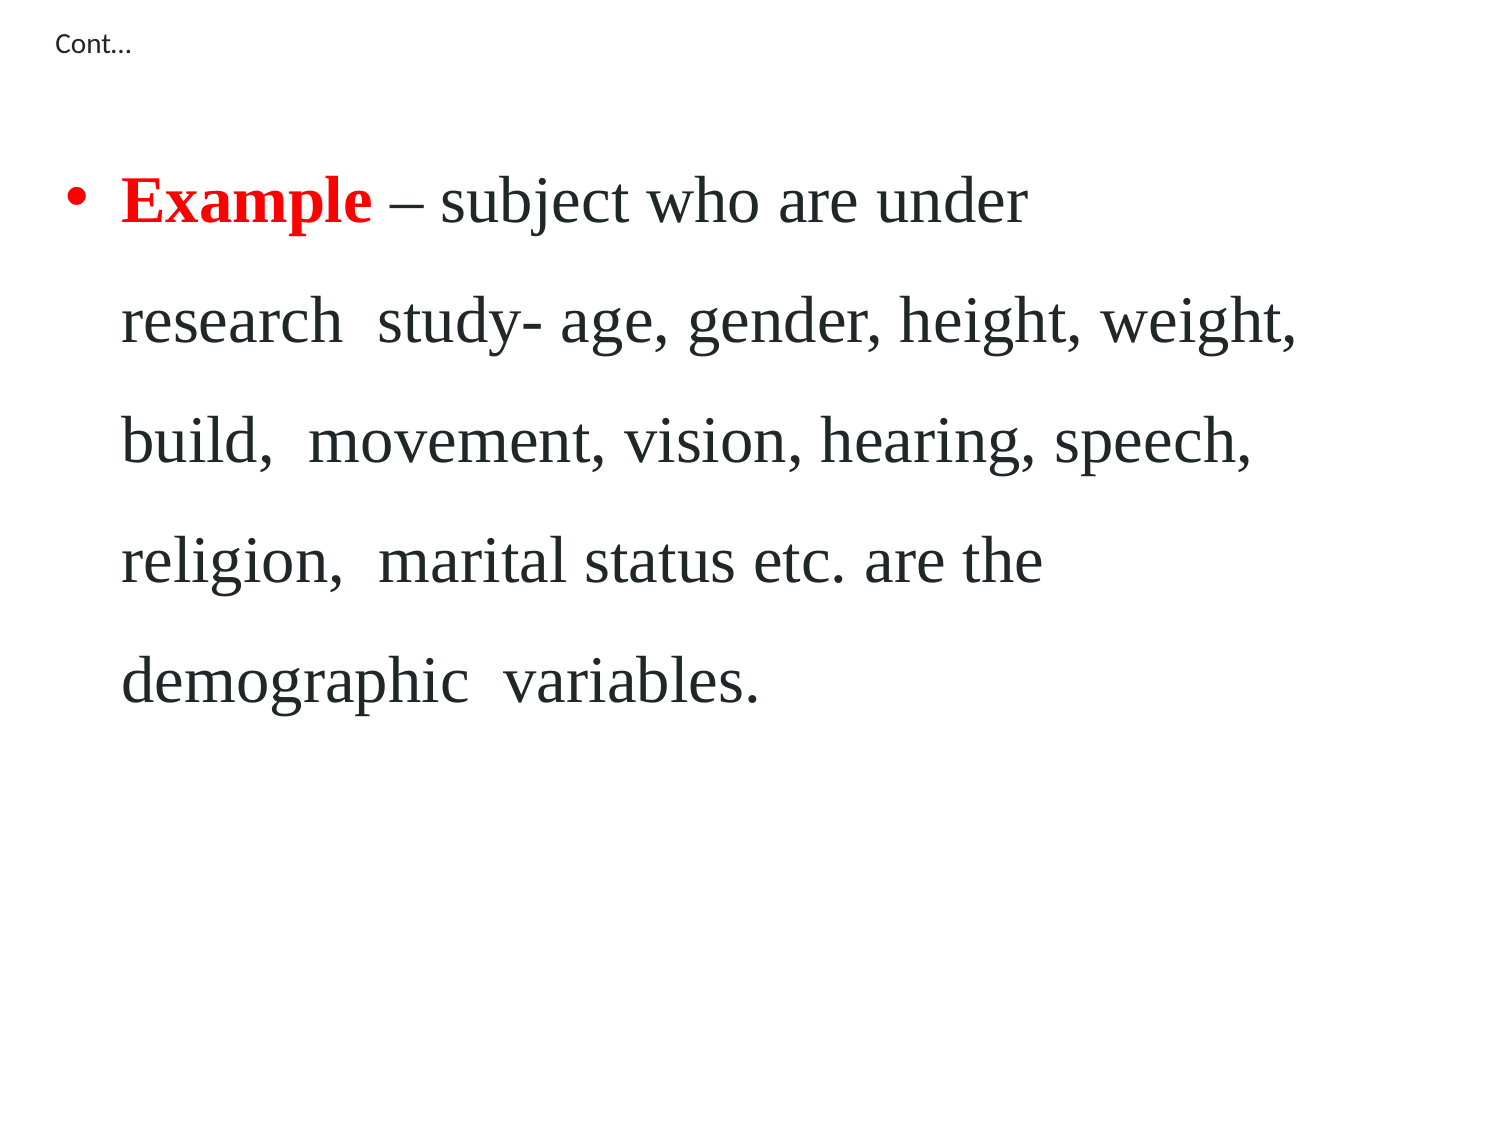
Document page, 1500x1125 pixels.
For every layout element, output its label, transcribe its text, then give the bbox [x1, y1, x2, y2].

text_box Cont… [53, 22, 134, 62]
text_box Example – subject who are under research study- age, gender, height, weight, build, movement, vision, hearing, speech, religion, marital status etc. are the demographic variables. [62, 113, 1309, 719]
